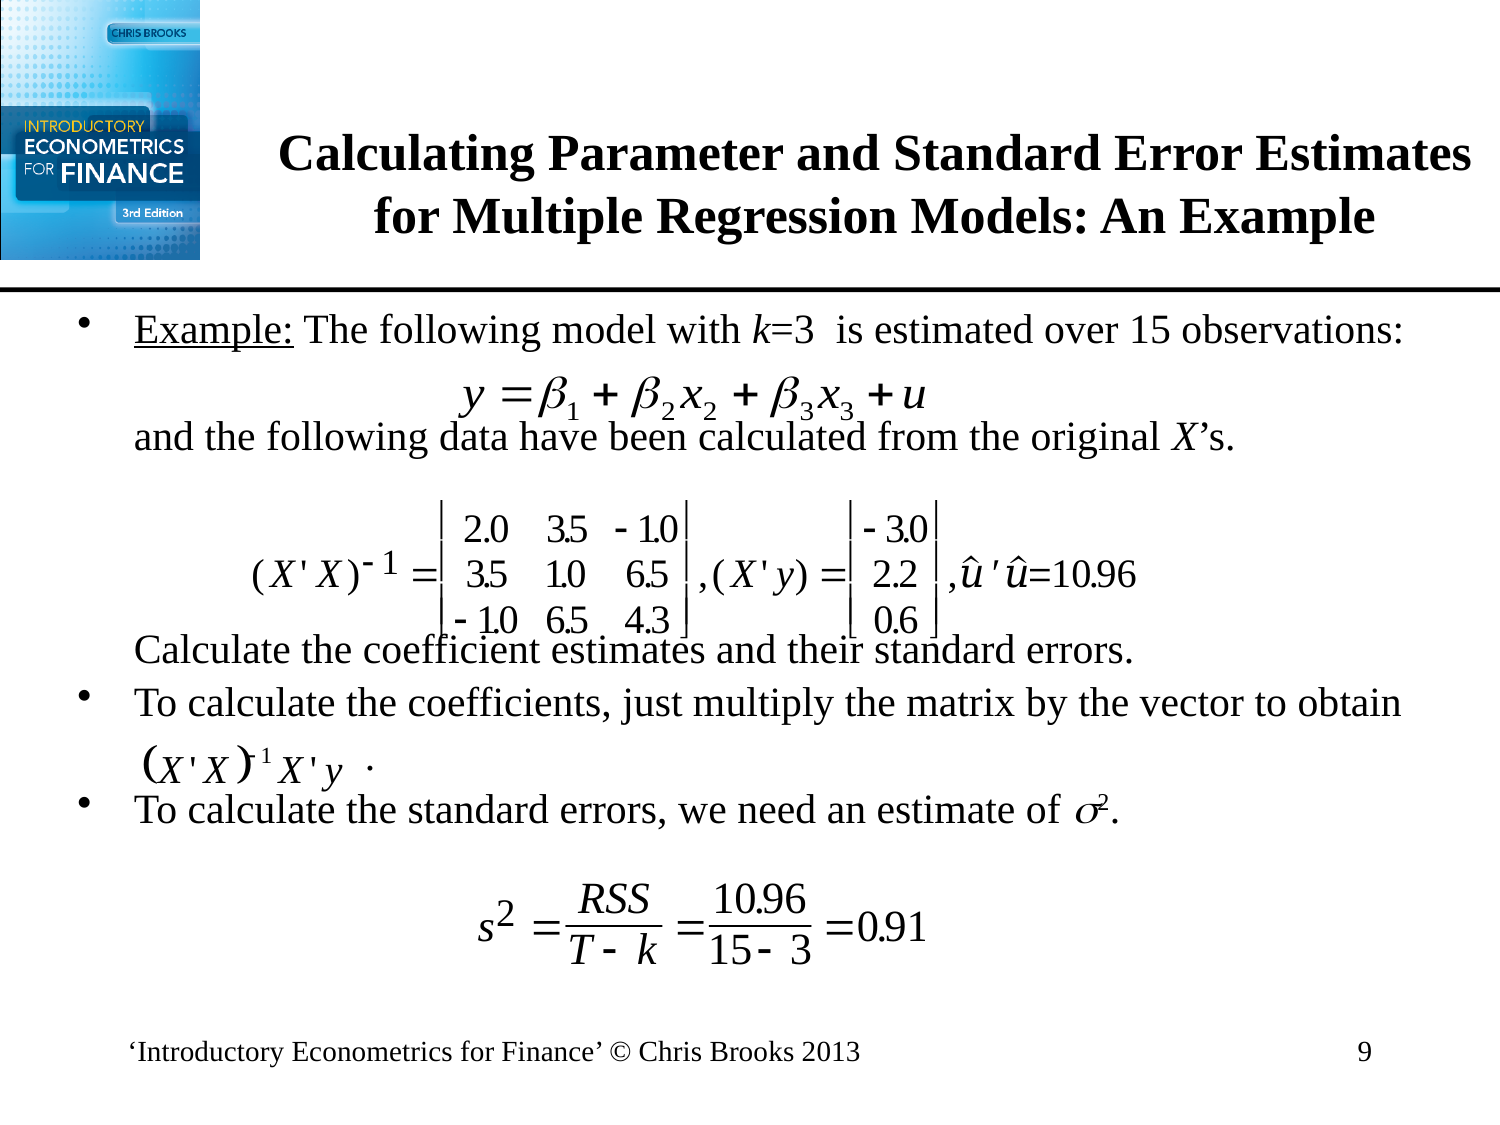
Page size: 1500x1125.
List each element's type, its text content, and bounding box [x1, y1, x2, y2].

picture [0, 0, 200, 260]
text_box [137, 737, 351, 801]
list Example: The following model with k=3 is estimated over 15 observations: and the following data have been calculated from the original X’s. Calculate the coefficient estimates and their standard errors. To calculate the coefficients, just multiply the matrix by the vector to obtain . To calculate the standard errors, we need an estimate of 2. [62, 299, 1438, 1000]
picture [249, 499, 1138, 650]
slide_number 9 [1074, 1024, 1388, 1101]
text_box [449, 362, 938, 432]
picture [474, 874, 926, 971]
title Calculating Parameter and Standard Error Estimates for Multiple Regression Models: An Example [249, 87, 1500, 275]
slide_number ‘Introductory Econometrics for Finance’ © Chris Brooks 2013 [112, 1024, 963, 1101]
